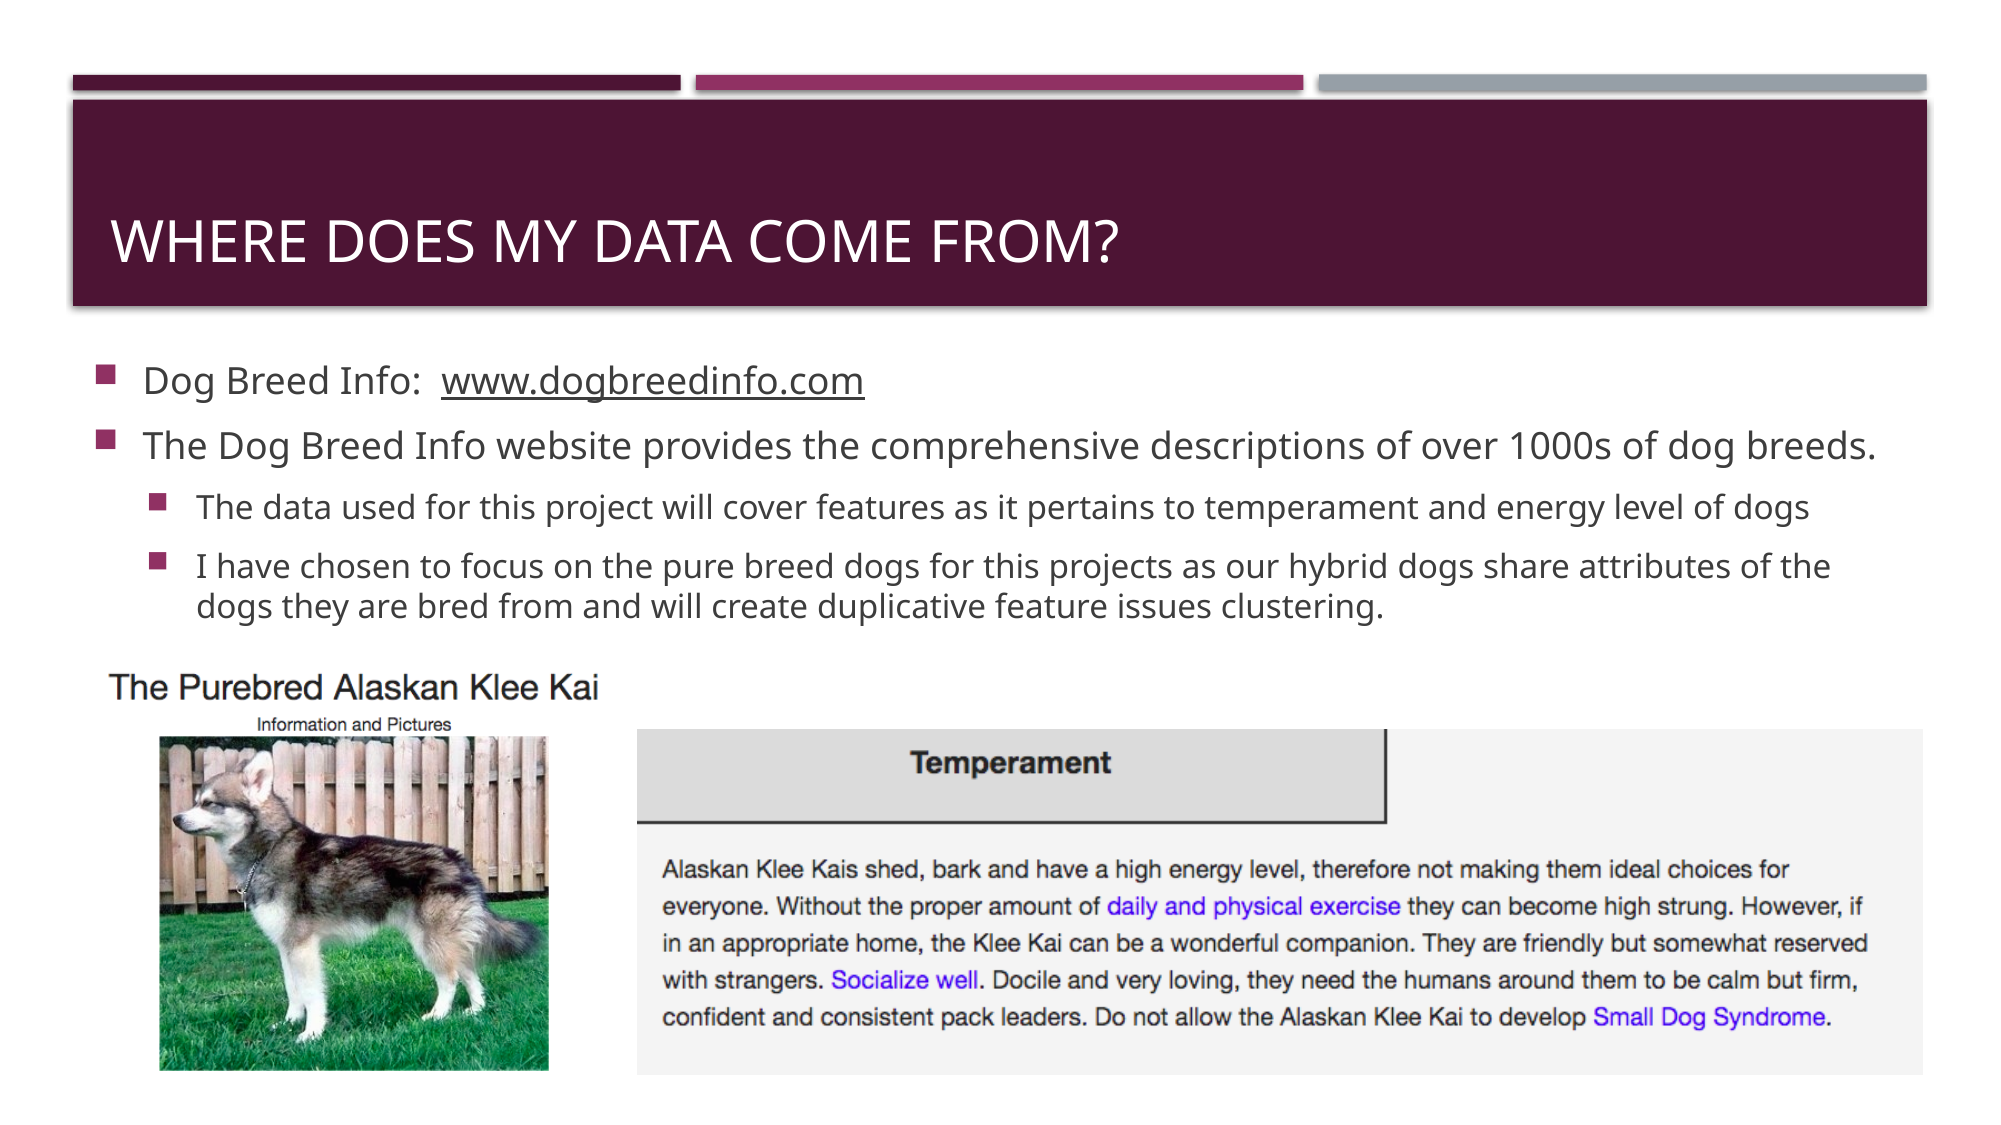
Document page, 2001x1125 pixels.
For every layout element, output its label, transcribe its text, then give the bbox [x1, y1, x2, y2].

title Where does my data come from? [95, 119, 1905, 282]
list Dog Breed Info: www.dogbreedinfo.com The Dog Breed Info website provides the comprehensive descriptions of over 1000s of dog breeds. The data used for this project will cover features as it pertains to temperament and energy level of dogs I have chosen to focus on the pure breed dogs for this projects as our hybrid dogs share attributes of the dogs they are bred from and will create duplicative feature issues clustering. [77, 312, 1905, 788]
picture [94, 662, 621, 1092]
picture [636, 728, 1923, 1075]
